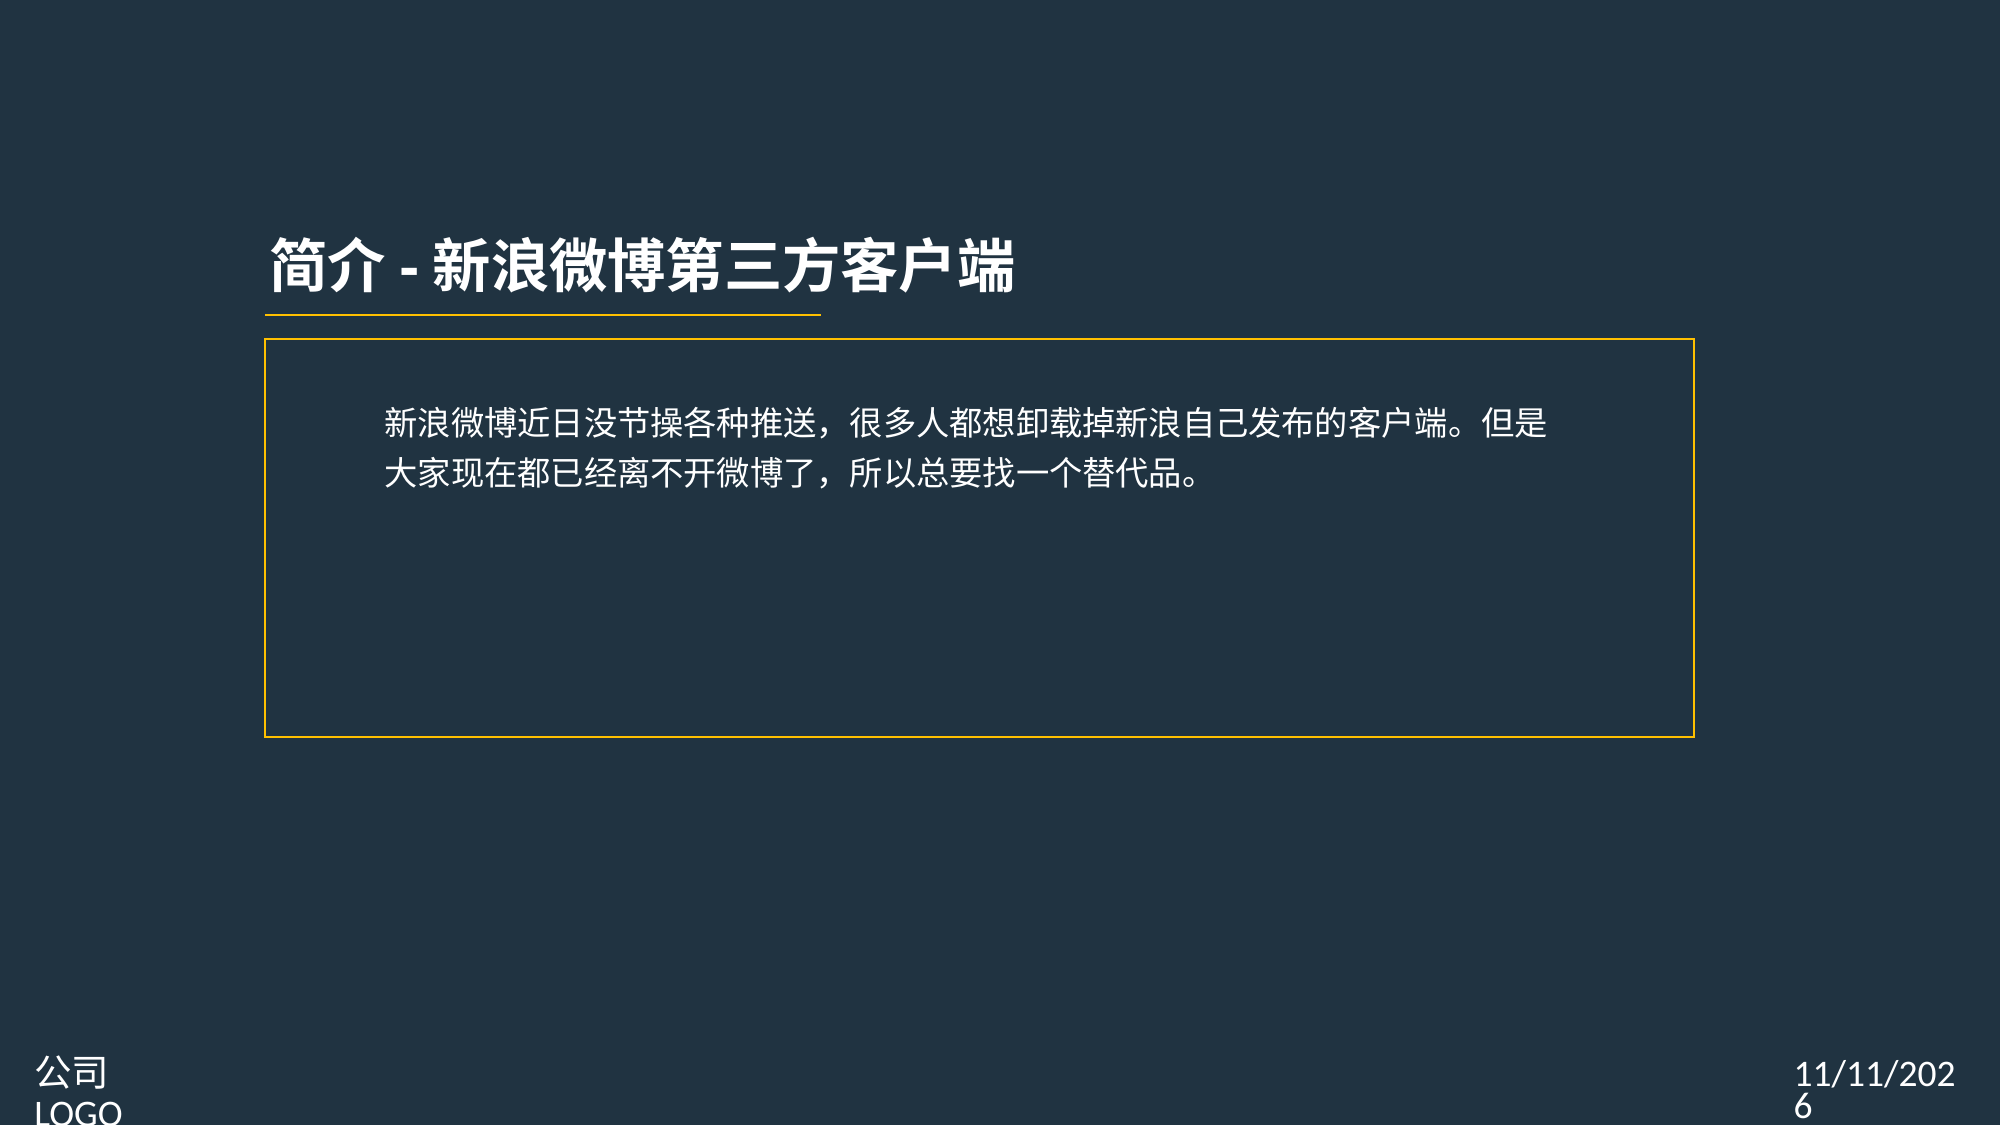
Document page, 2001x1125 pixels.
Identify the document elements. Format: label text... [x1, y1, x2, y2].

text_box [265, 338, 1694, 737]
text_box 公司LOGO [19, 1046, 220, 1125]
text_box 简介-新浪微博第三方客户端 [254, 229, 1040, 308]
text_box 新浪微博近日没节操各种推送，很多人都想卸载掉新浪自己发布的客户端。但是大家现在都已经离不开微博了，所以总要找一个替代品。 [369, 345, 1581, 500]
text_box [1778, 1046, 1986, 1102]
